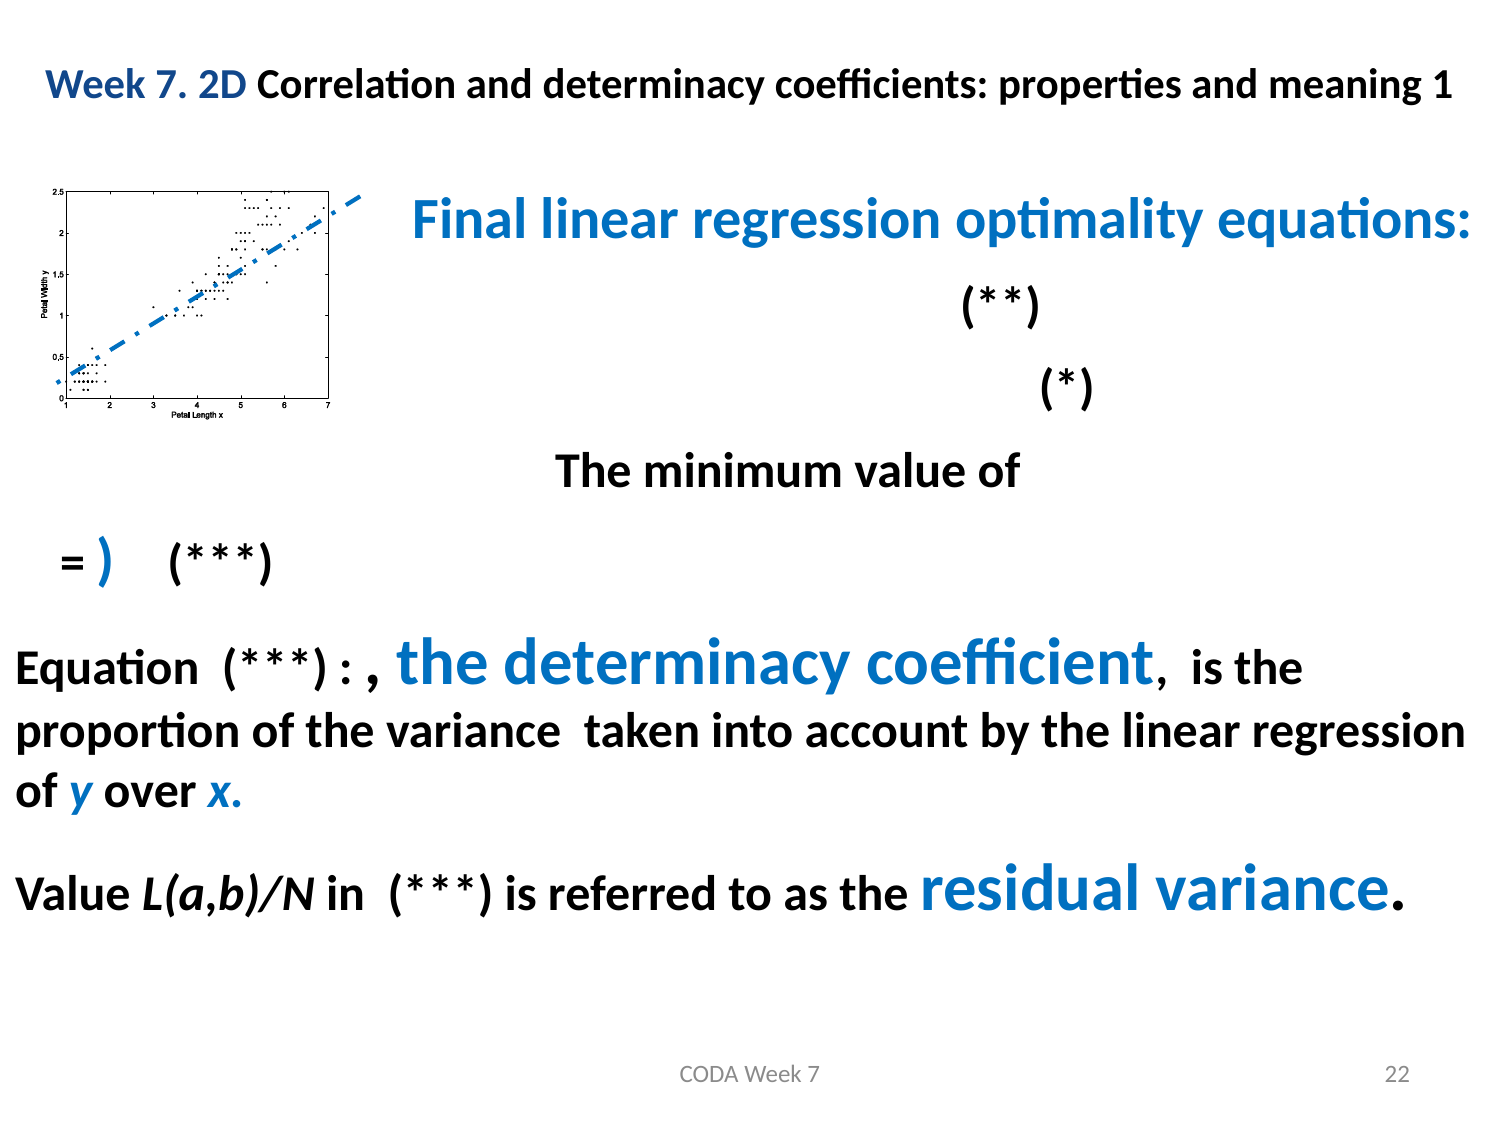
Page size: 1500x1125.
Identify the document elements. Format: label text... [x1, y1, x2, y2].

picture [21, 172, 361, 427]
title Week 7. 2D Correlation and determinacy coefficients: properties and meaning 1 [0, 0, 1500, 169]
footer CODA Week 7 [512, 1042, 988, 1103]
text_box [52, 195, 361, 386]
slide_number 22 [1074, 1042, 1425, 1103]
